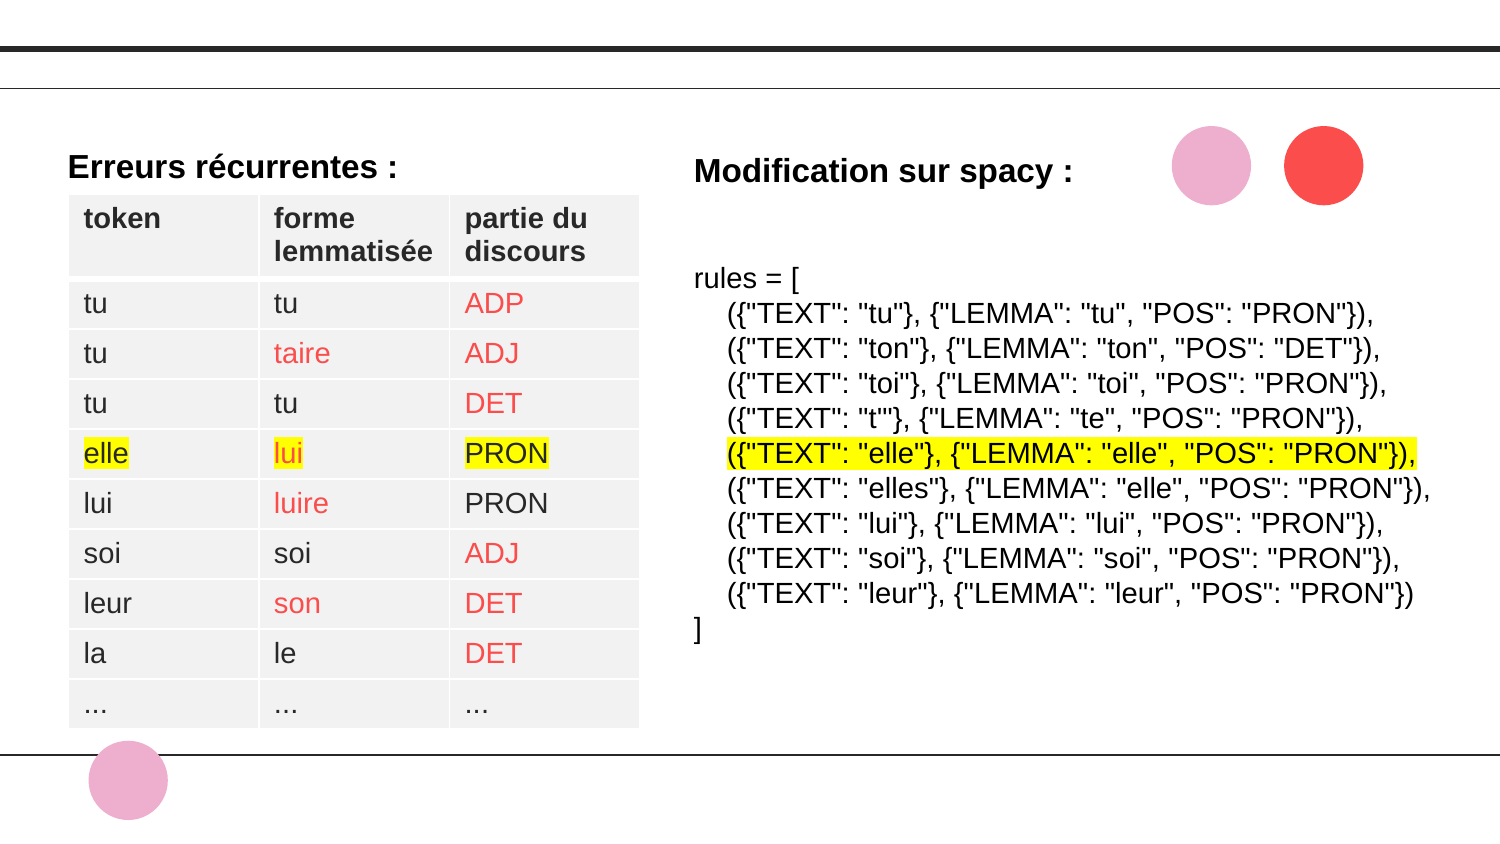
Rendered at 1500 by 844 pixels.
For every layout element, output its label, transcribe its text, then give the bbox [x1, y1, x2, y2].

table_cell ADJ [450, 330, 639, 378]
table_cell lui [260, 430, 449, 478]
table_cell leur [69, 580, 258, 628]
text_box Modification sur spacy : rules = [ ({"TEXT": "tu"}, {"LEMMA": "tu", "POS": "PRON"}), ({"TEXT": "ton"}, {"LEMMA": "ton", "POS": "DET"}), ({"TEXT": "toi"}, {"LEMMA": "toi", "POS": "PRON"}), ({"TEXT": "t'"}, {"LEMMA": "te", "POS": "PRON"}), ({"TEXT": "elle"}, {"LEMMA": "elle", "POS": "PRON"}), ({"TEXT": "elles"}, {"LEMMA": "elle", "POS": "PRON"}), ({"TEXT": "lui"}, {"LEMMA": "lui", "POS": "PRON"}), ({"TEXT": "soi"}, {"LEMMA": "soi", "POS": "PRON"}), ({"TEXT": "leur"}, {"LEMMA": "leur", "POS": "PRON"}) ] [679, 142, 1470, 654]
table_cell DET [450, 630, 639, 678]
table_cell PRON [450, 430, 639, 478]
table_cell taire [260, 330, 449, 378]
table_cell soi [69, 530, 258, 578]
table_cell tu [260, 282, 449, 328]
table_cell DET [450, 580, 639, 628]
table_cell tu [260, 380, 449, 428]
table_cell tu [69, 330, 258, 378]
table_cell DET [450, 380, 639, 428]
table_cell son [260, 580, 449, 628]
table_cell luire [260, 480, 449, 528]
text_box [88, 740, 168, 821]
table_cell ... [450, 680, 639, 728]
table_cell ADP [450, 282, 639, 328]
text_box [1291, 126, 1356, 142]
table_cell lui [69, 480, 258, 528]
table_cell ... [69, 680, 258, 728]
table_cell soi [260, 530, 449, 578]
text_box [1179, 126, 1244, 142]
table_header token [69, 195, 258, 276]
table_header forme lemmatisée [260, 195, 449, 276]
text_box Erreurs récurrentes : [53, 138, 553, 193]
table_cell PRON [450, 480, 639, 528]
table_cell elle [69, 430, 258, 478]
table_cell tu [69, 380, 258, 428]
table_cell tu [69, 282, 258, 328]
table_cell ADJ [450, 530, 639, 578]
table_header partie du discours [450, 195, 639, 276]
table_cell la [69, 630, 258, 678]
table_cell ... [260, 680, 449, 728]
table_cell le [260, 630, 449, 678]
